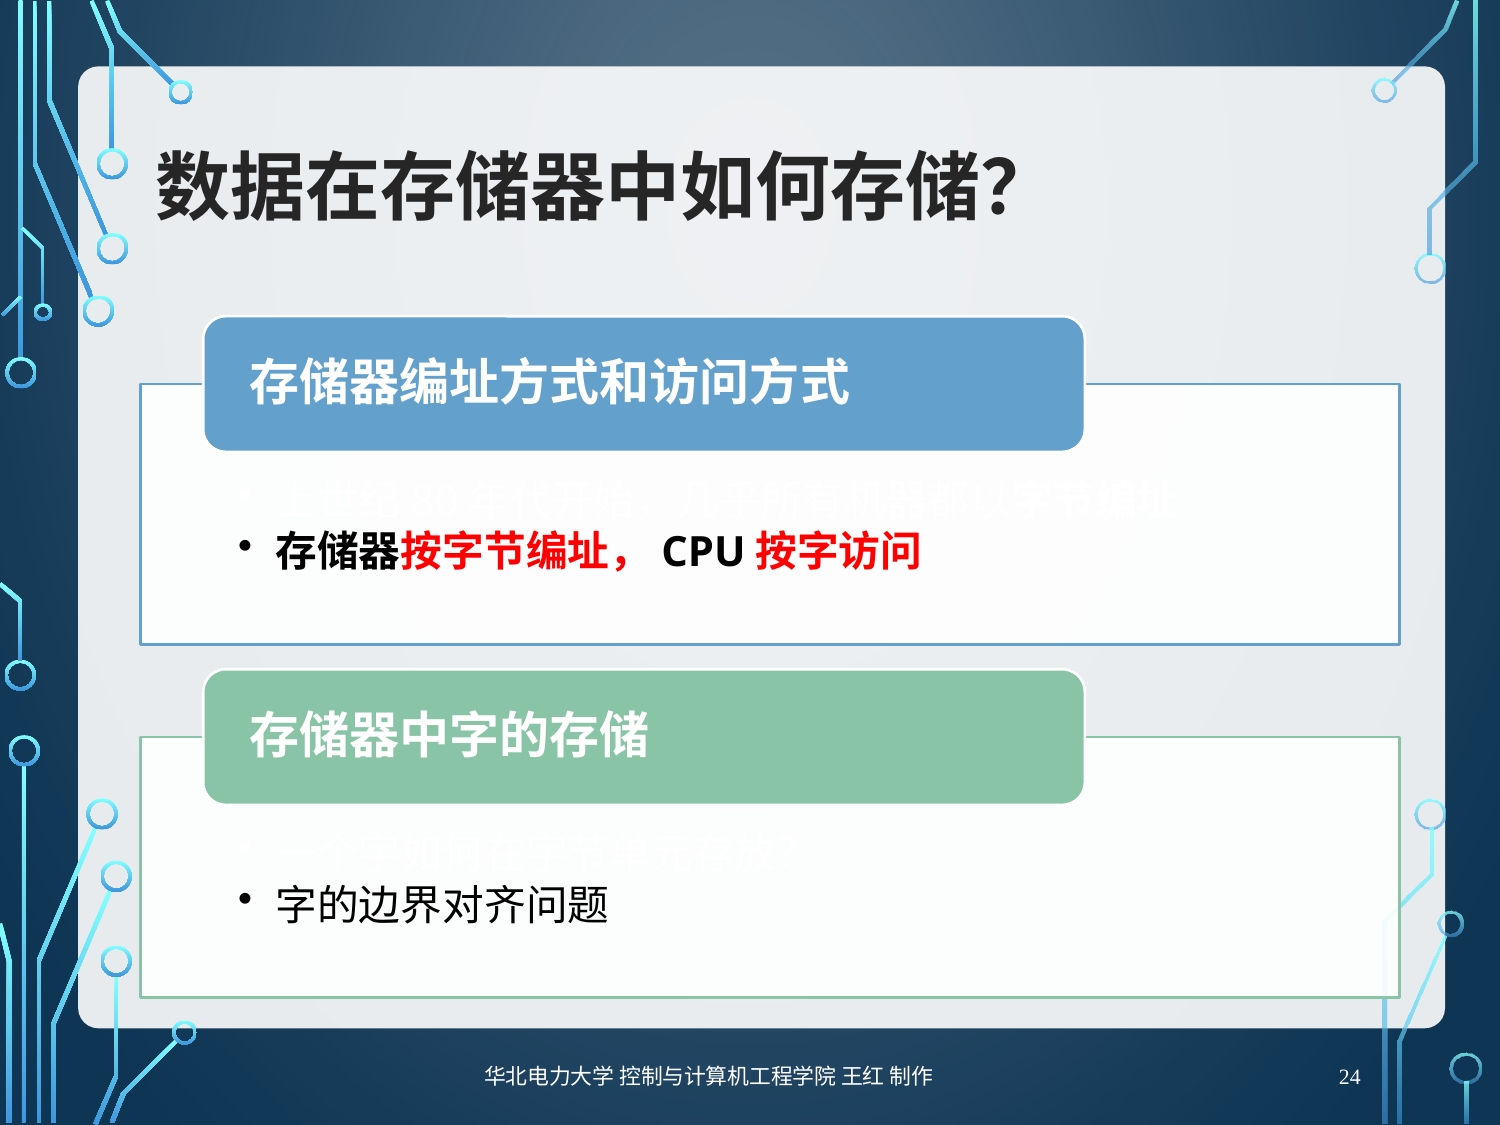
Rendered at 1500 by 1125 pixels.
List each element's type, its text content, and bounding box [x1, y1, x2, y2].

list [140, 314, 1400, 1000]
slide_number 24 [1281, 1045, 1376, 1106]
footer 华北电力大学 控制与计算机工程学院 王红 制作 [324, 1046, 1093, 1106]
title 数据在存储器中如何存储？ [140, 101, 1400, 279]
